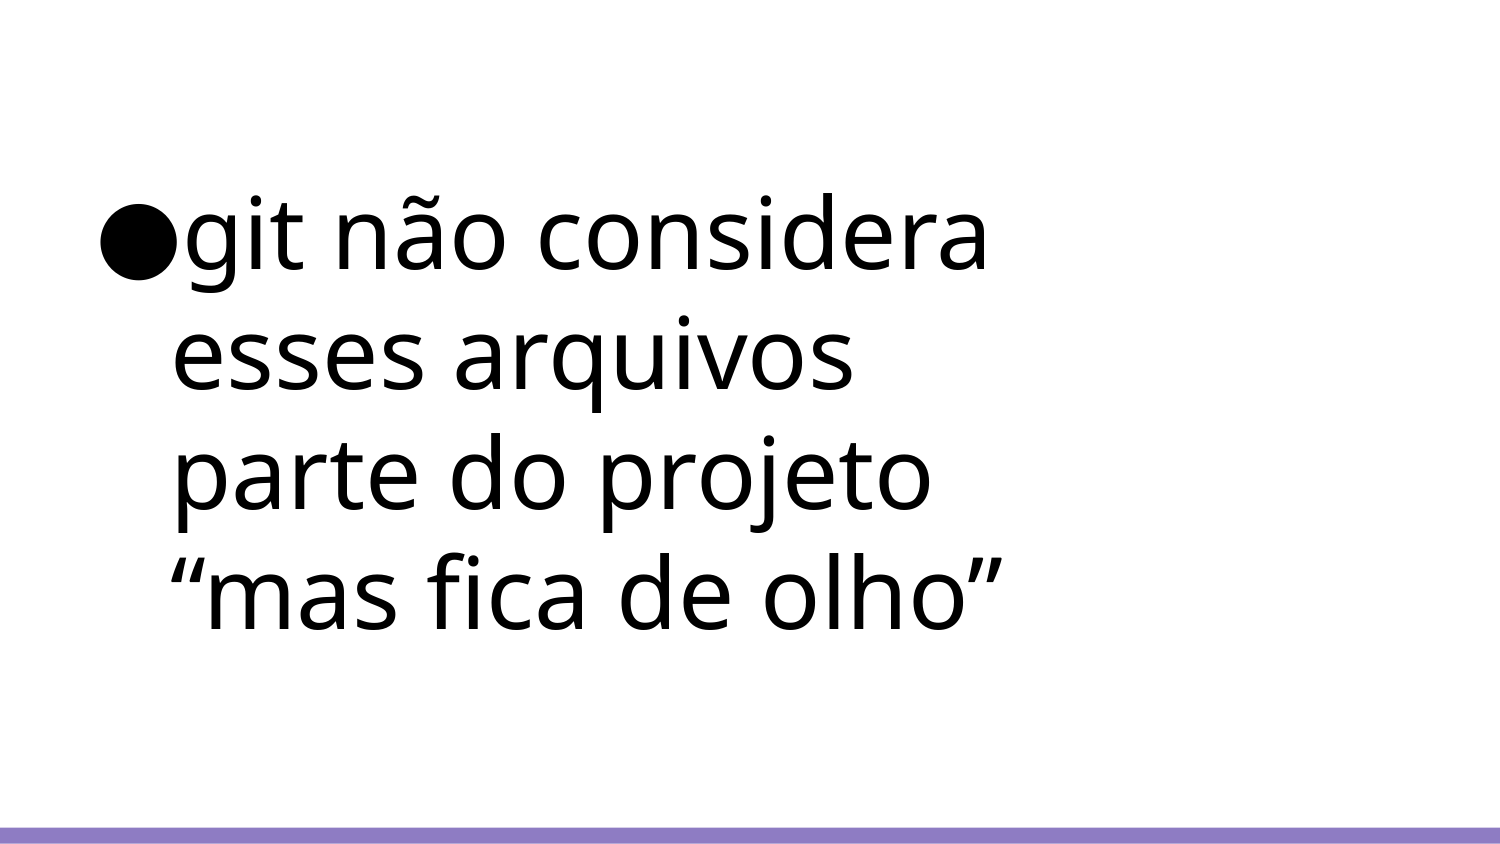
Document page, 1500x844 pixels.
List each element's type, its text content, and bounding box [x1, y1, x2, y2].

title git não considera esses arquivos parte do projeto “mas fica de olho” [80, 73, 1045, 745]
